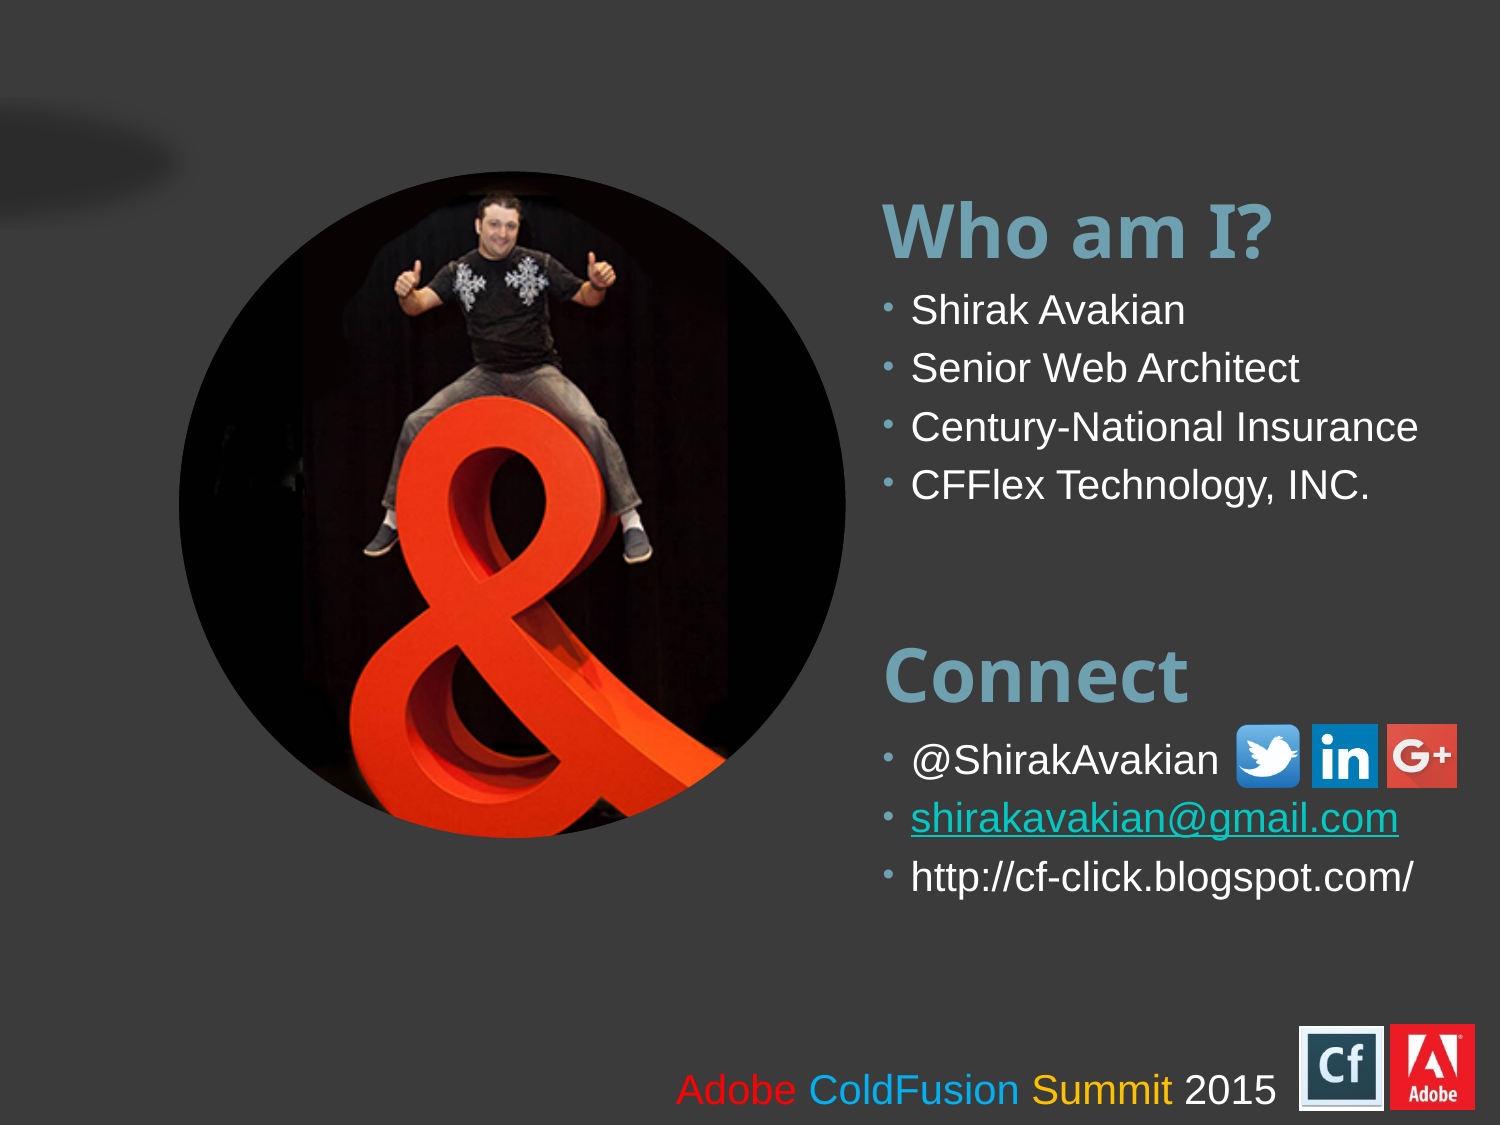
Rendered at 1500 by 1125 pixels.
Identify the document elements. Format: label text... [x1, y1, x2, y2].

text_box Adobe ColdFusion Summit 2015 [668, 1046, 1288, 1113]
picture [1299, 1025, 1385, 1111]
text_box Connect [875, 581, 1376, 725]
list Shirak Avakian Senior Web Architect Century-National Insurance CFFlex Technology, INC. [875, 275, 1450, 550]
title Who am I? [875, 75, 1376, 275]
picture [1322, 735, 1332, 744]
picture [1236, 724, 1301, 788]
picture [1387, 724, 1457, 788]
picture [1394, 1024, 1476, 1110]
picture [1323, 750, 1332, 778]
picture [174, 166, 850, 843]
text_box @ShirakAvakian shirakavakian@gmail.com http://cf-click.blogspot.com/ [874, 725, 1475, 913]
picture [1339, 749, 1368, 778]
